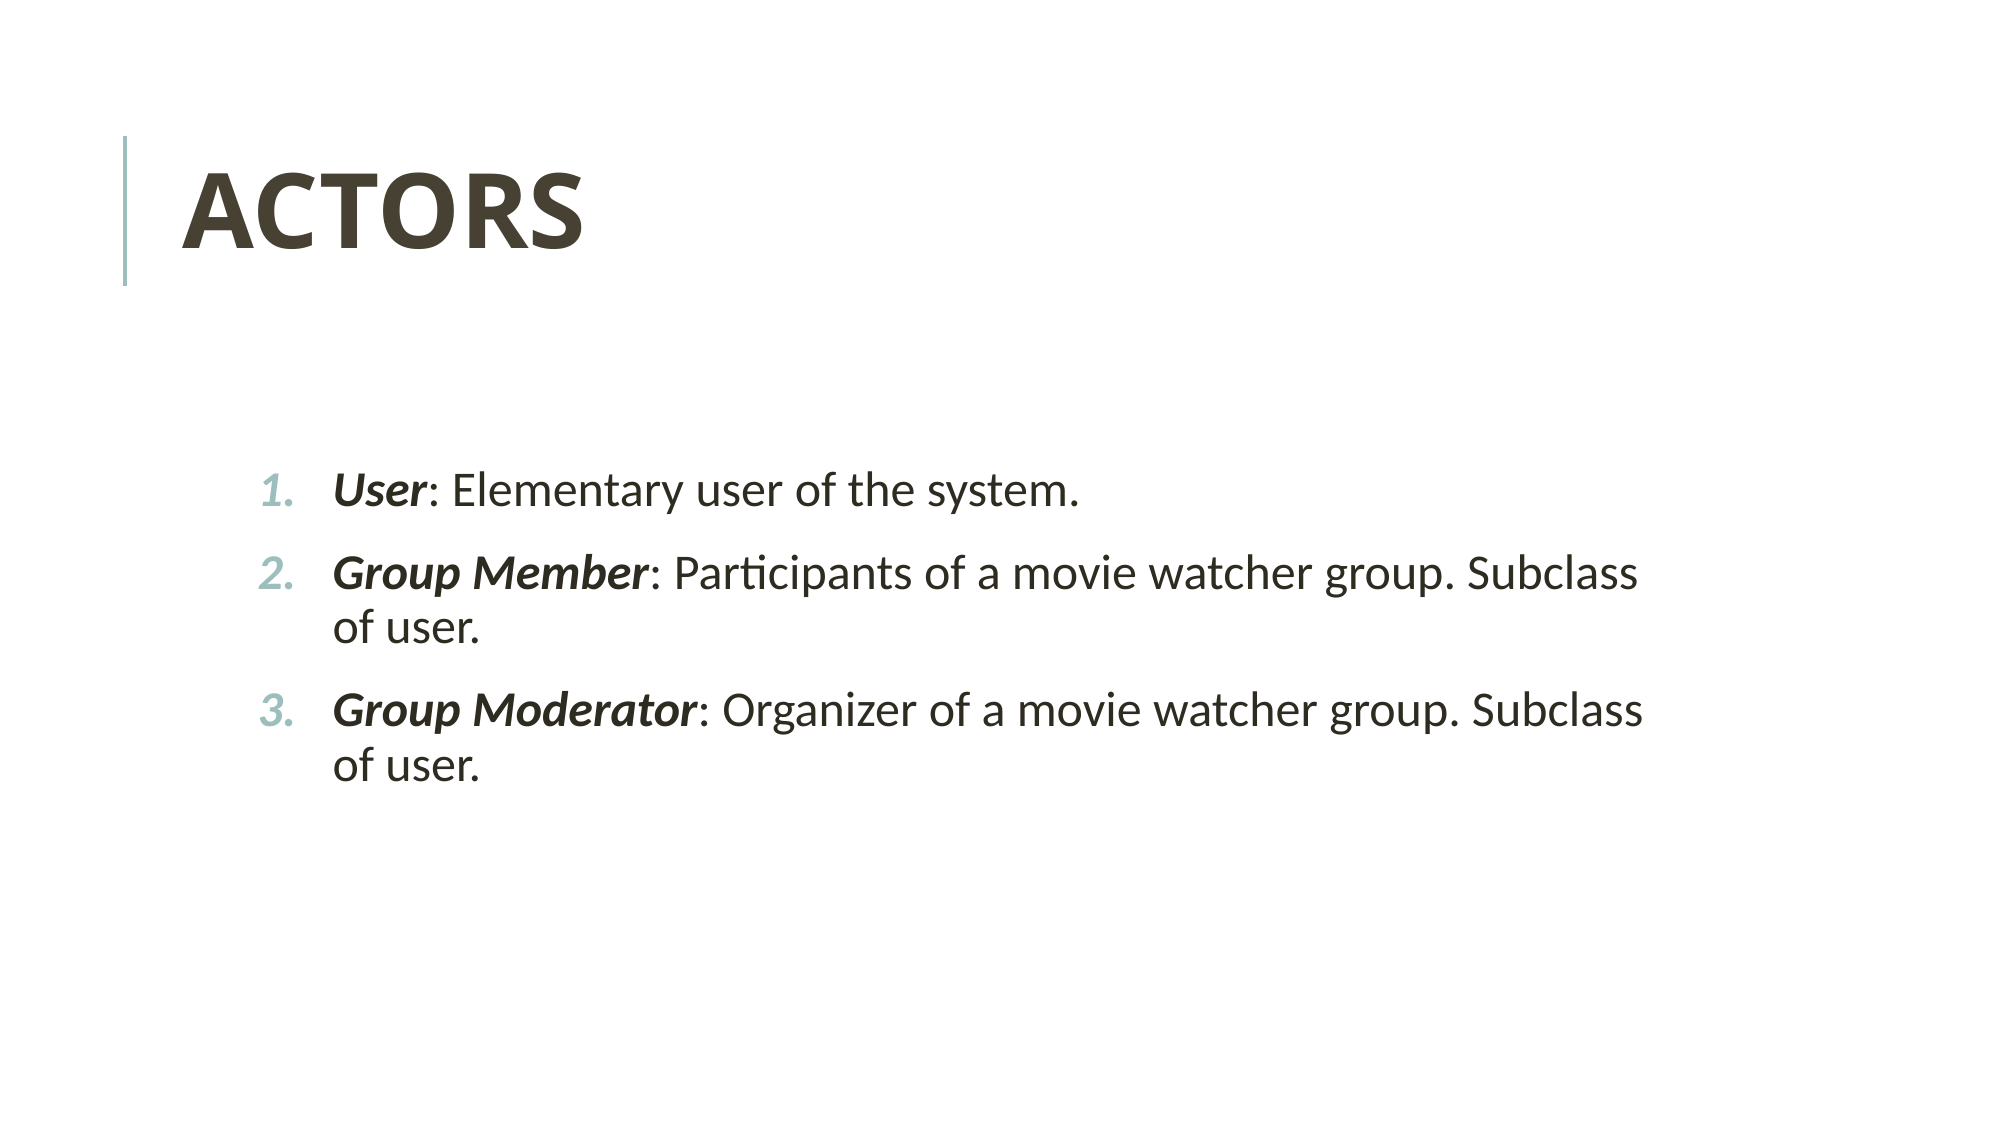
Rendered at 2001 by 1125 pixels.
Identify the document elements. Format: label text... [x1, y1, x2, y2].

title ACTORS [168, 96, 1763, 342]
list User: Elementary user of the system. Group Member: Participants of a movie watcher group. Subclass of user. Group Moderator: Organizer of a movie watcher group. Subclass of user. [250, 371, 1681, 1027]
